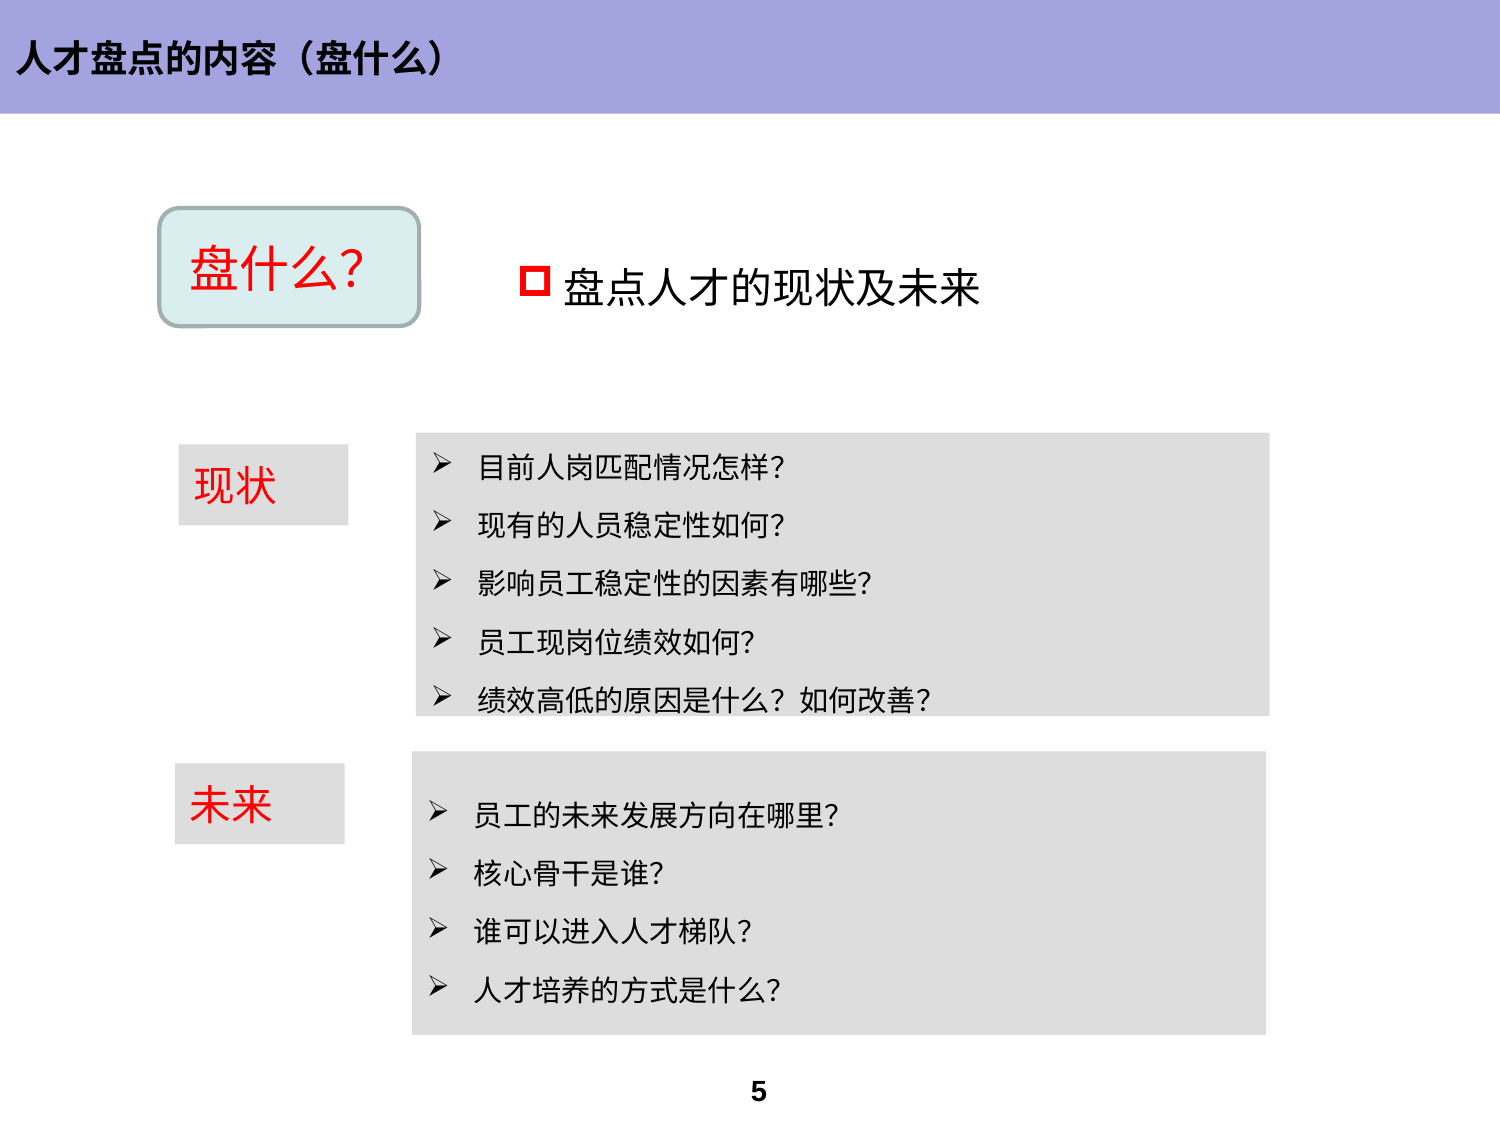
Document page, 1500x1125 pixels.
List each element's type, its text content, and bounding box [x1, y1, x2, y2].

title 人才盘点的内容（盘什么） [0, 11, 1451, 105]
text_box 员工的未来发展方向在哪里？ 核心骨干是谁？ 谁可以进入人才梯队？ 人才培养的方式是什么？ [412, 751, 1266, 1035]
text_box 现状 [178, 444, 349, 526]
text_box 目前人岗匹配情况怎样？ 现有的人员稳定性如何？ 影响员工稳定性的因素有哪些？ 员工现岗位绩效如何？ 绩效高低的原因是什么？如何改善？ [415, 432, 1270, 717]
text_box 未来 [174, 763, 345, 845]
text_box 盘点人才的现状及未来 [501, 229, 1058, 320]
text_box 盘什么？ [157, 205, 422, 329]
